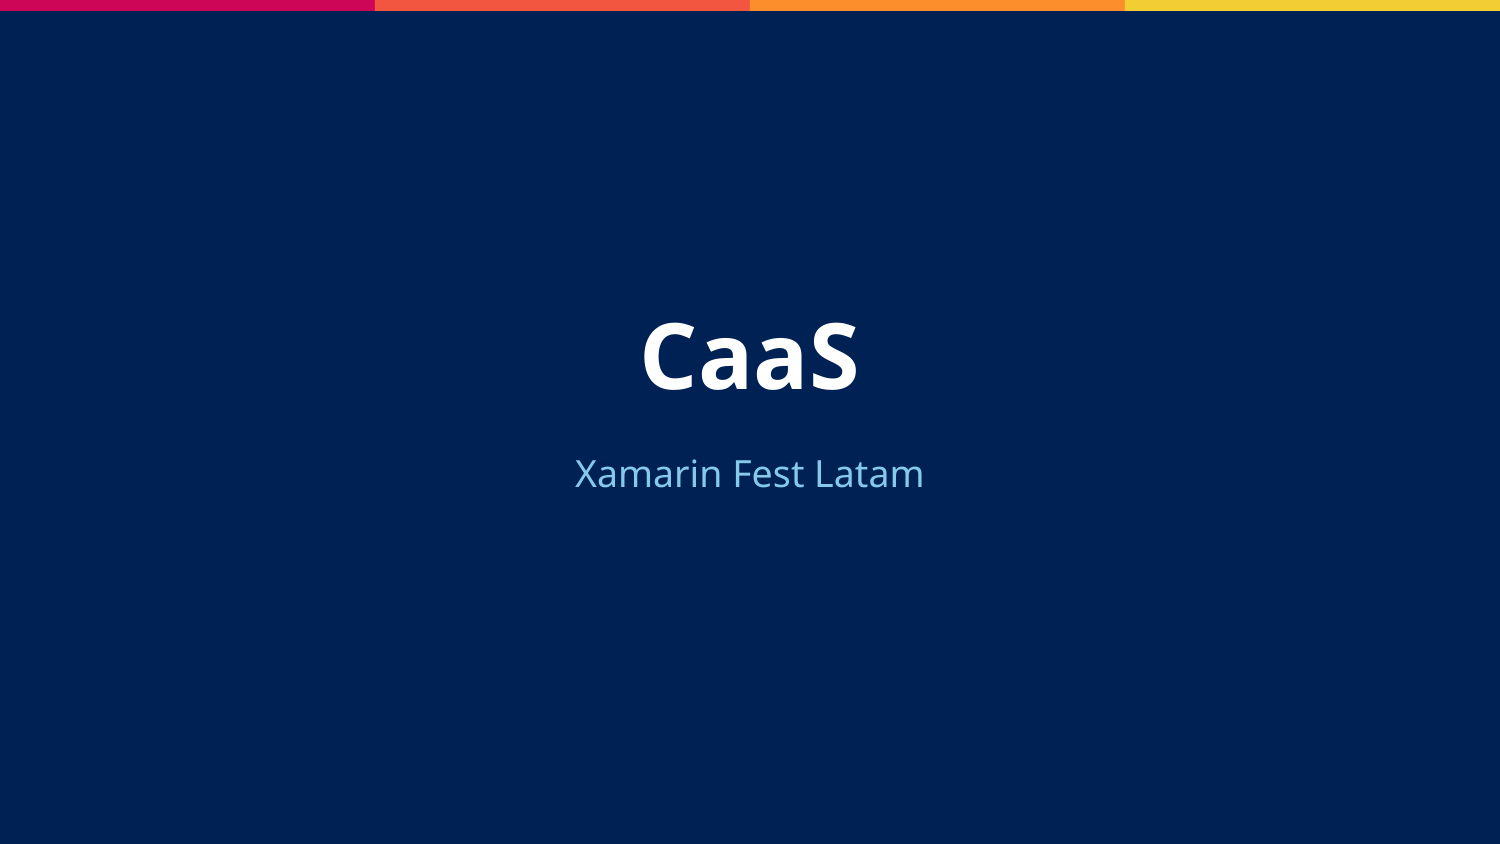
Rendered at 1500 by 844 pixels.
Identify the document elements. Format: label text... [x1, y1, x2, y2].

picture [0, 0, 1500, 11]
subtitle Xamarin Fest Latam [225, 442, 1275, 522]
title CaaS [112, 262, 1388, 443]
